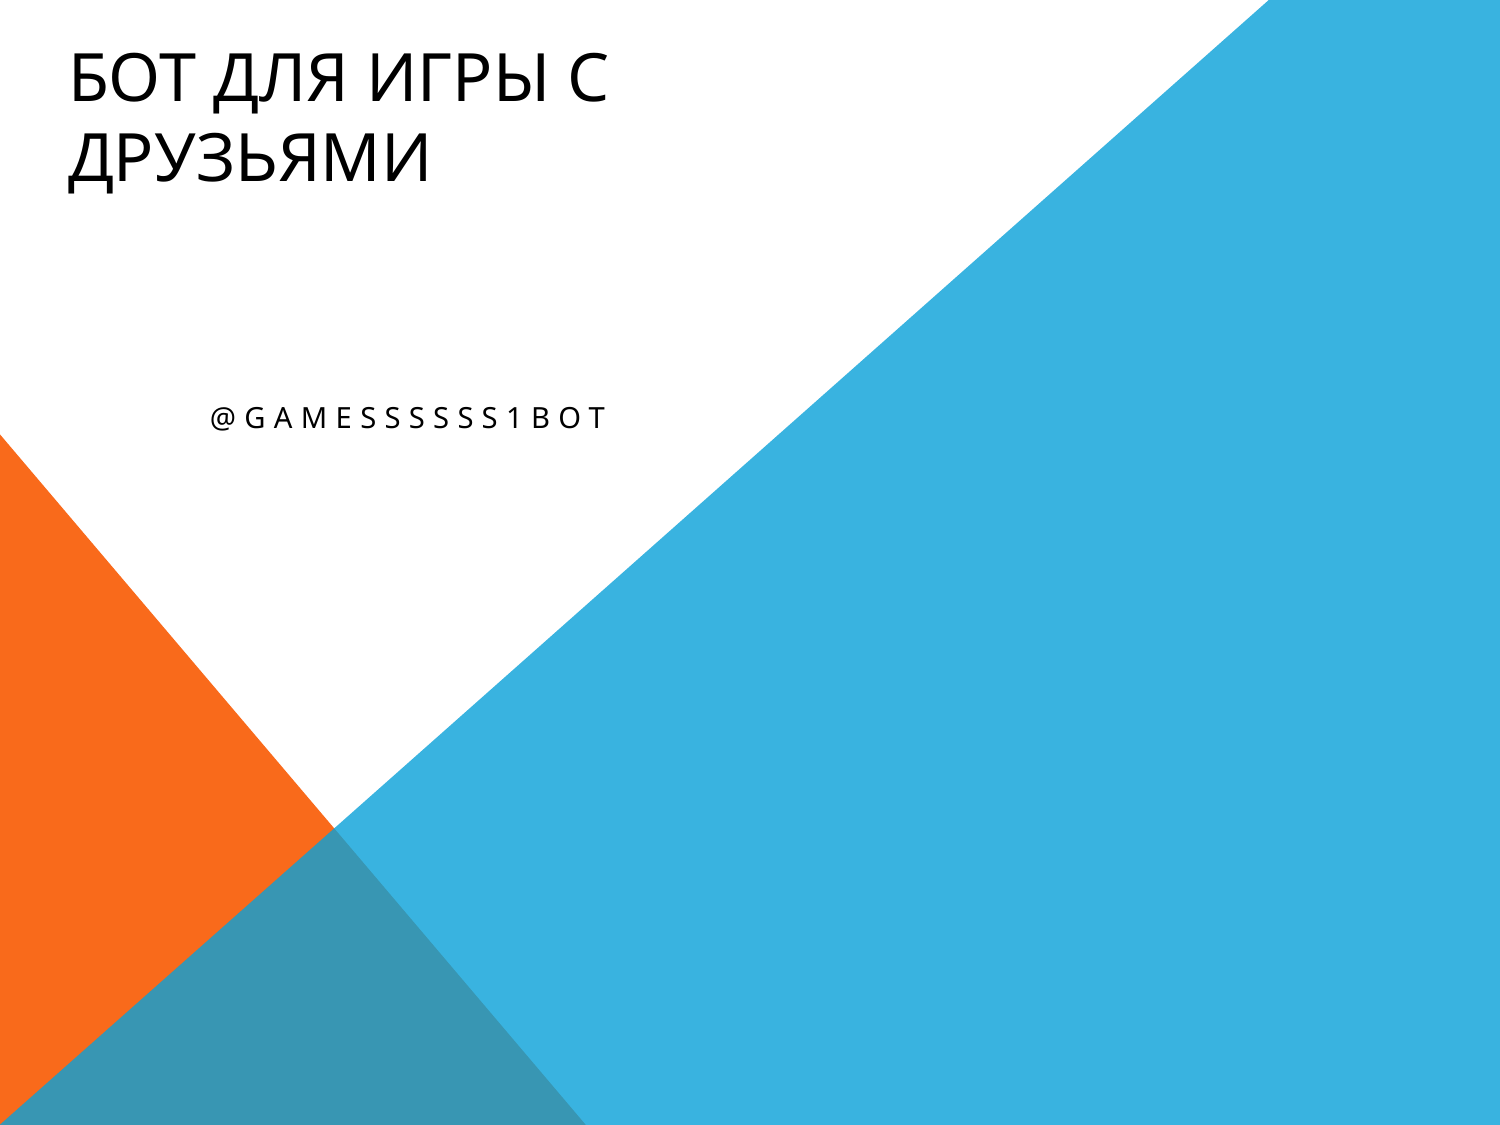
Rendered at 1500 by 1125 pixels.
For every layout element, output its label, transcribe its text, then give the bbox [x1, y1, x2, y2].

title Бот для игры с друзьями [53, 78, 980, 276]
subtitle @Gamessssss1Bot [194, 397, 1263, 466]
